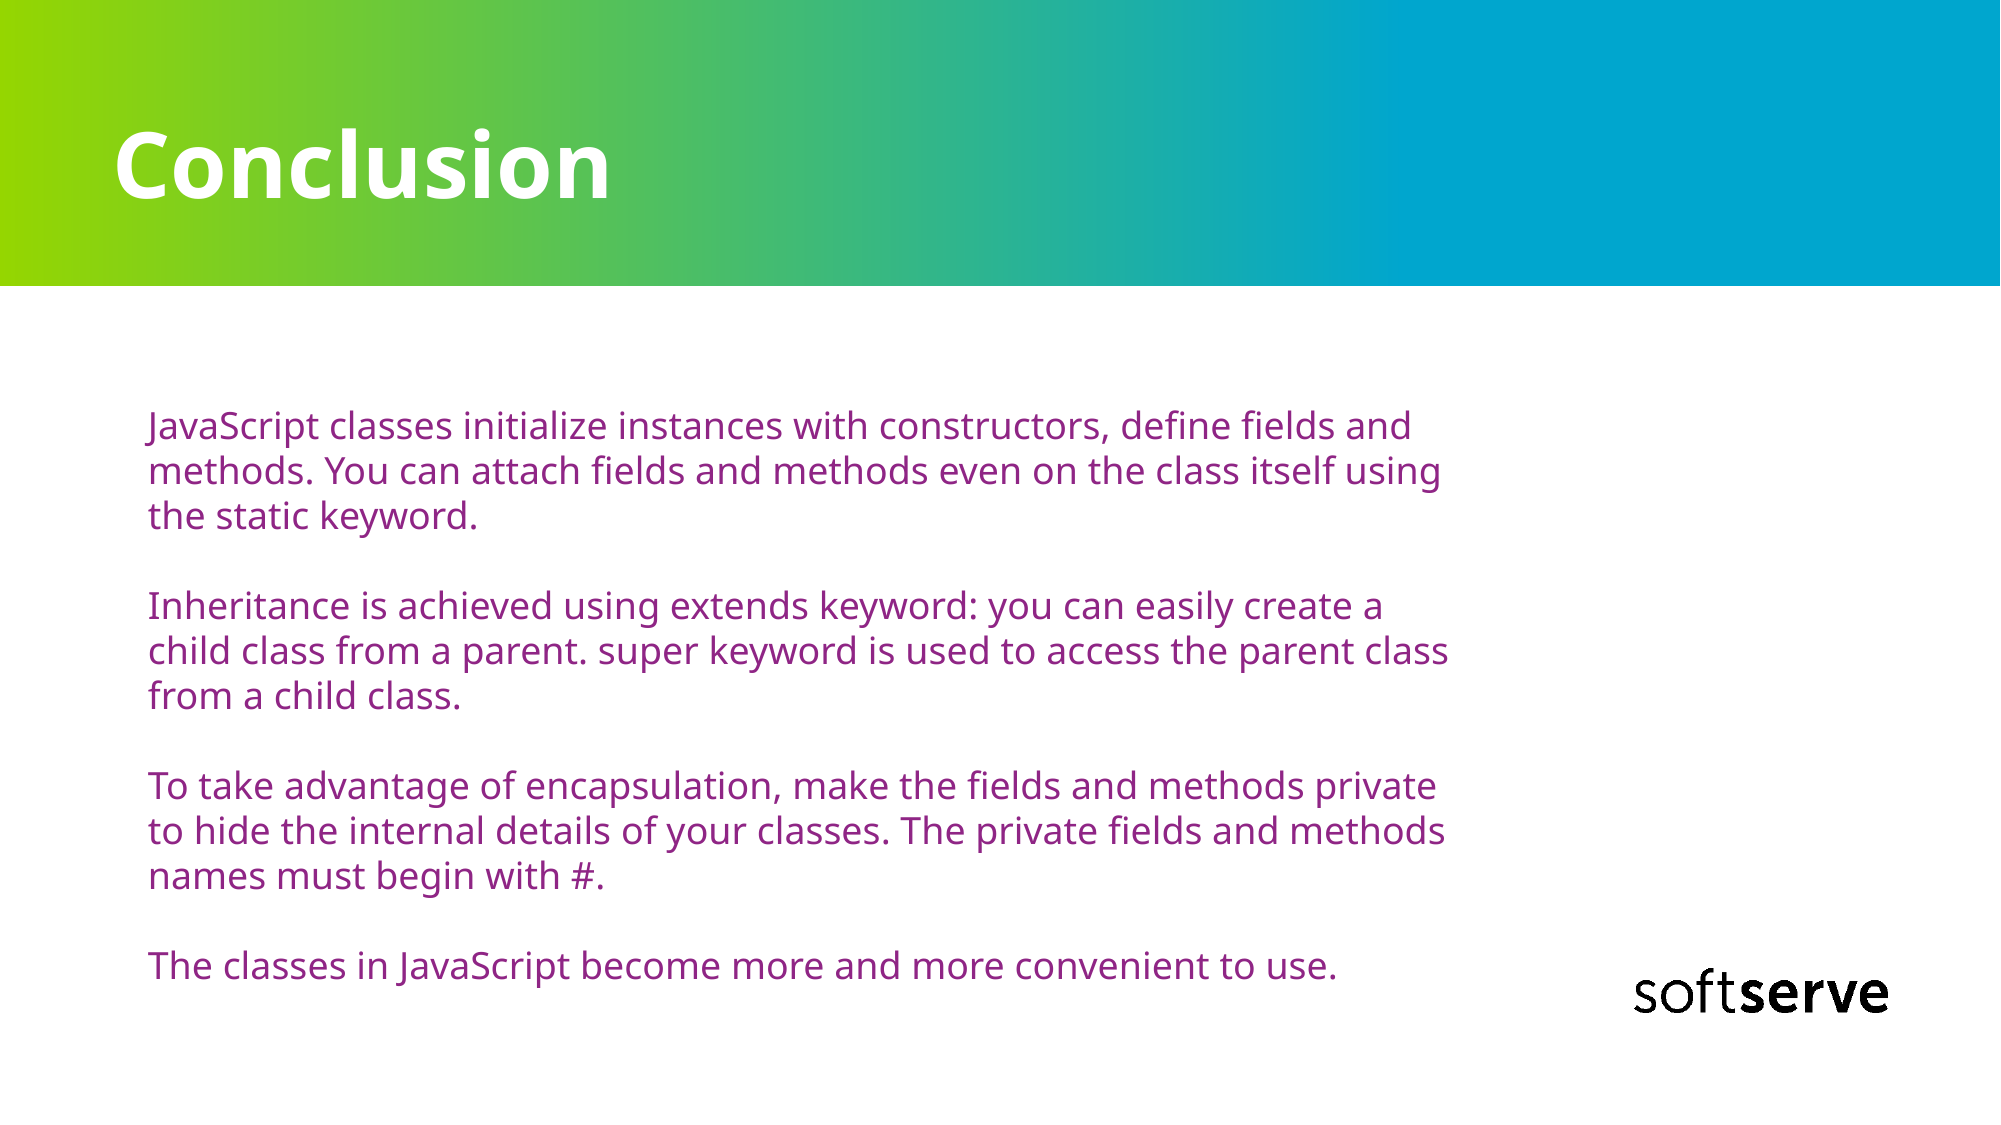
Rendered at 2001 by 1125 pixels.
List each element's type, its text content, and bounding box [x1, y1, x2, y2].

text_box JavaScript classes initialize instances with constructors, define fields and methods. You can attach fields and methods even on the class itself using the static keyword. Inheritance is achieved using extends keyword: you can easily create a child class from a parent. super keyword is used to access the parent class from a child class. To take advantage of encapsulation, make the fields and methods private to hide the internal details of your classes. The private fields and methods names must begin with #. The classes in JavaScript become more and more convenient to use. [133, 394, 1479, 995]
picture [1634, 968, 1888, 1013]
title Conclusion [112, 112, 1888, 225]
